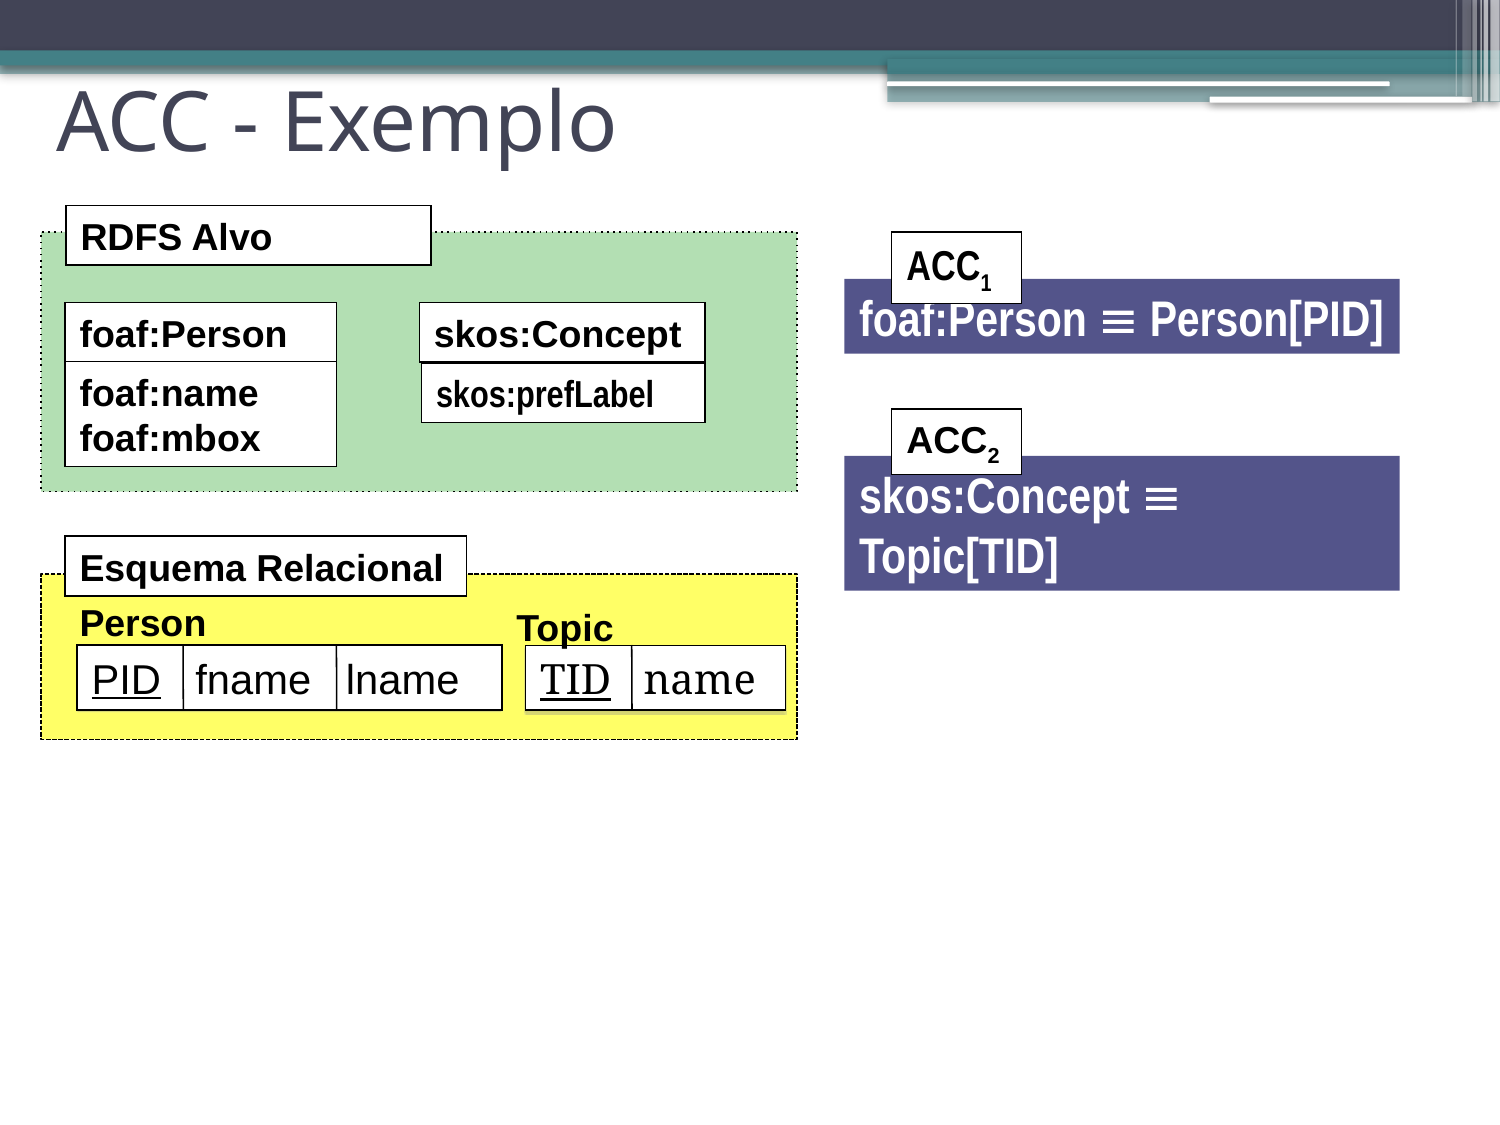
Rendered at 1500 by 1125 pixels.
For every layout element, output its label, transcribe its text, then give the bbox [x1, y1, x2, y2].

text_box RDFS Alvo [65, 205, 431, 266]
text_box foaf:Person [64, 302, 337, 361]
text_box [844, 231, 1400, 355]
text_box Esquema Relacional [64, 536, 467, 596]
text_box Topic [501, 596, 703, 657]
text_box PID fname lname [184, 645, 335, 710]
text_box PID fname lname [76, 645, 182, 710]
text_box TID name [525, 657, 626, 711]
text_box PID fname lname [338, 645, 502, 710]
text_box [41, 574, 798, 740]
text_box TID name [637, 645, 786, 711]
text_box skos:prefLabel [421, 362, 705, 423]
text_box foaf:name foaf:mbox [64, 361, 337, 467]
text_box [844, 408, 1400, 532]
text_box Person [64, 596, 301, 652]
text_box skos:Concept [419, 302, 705, 363]
title ACC - Exemplo [40, 30, 1392, 207]
text_box [41, 231, 798, 492]
